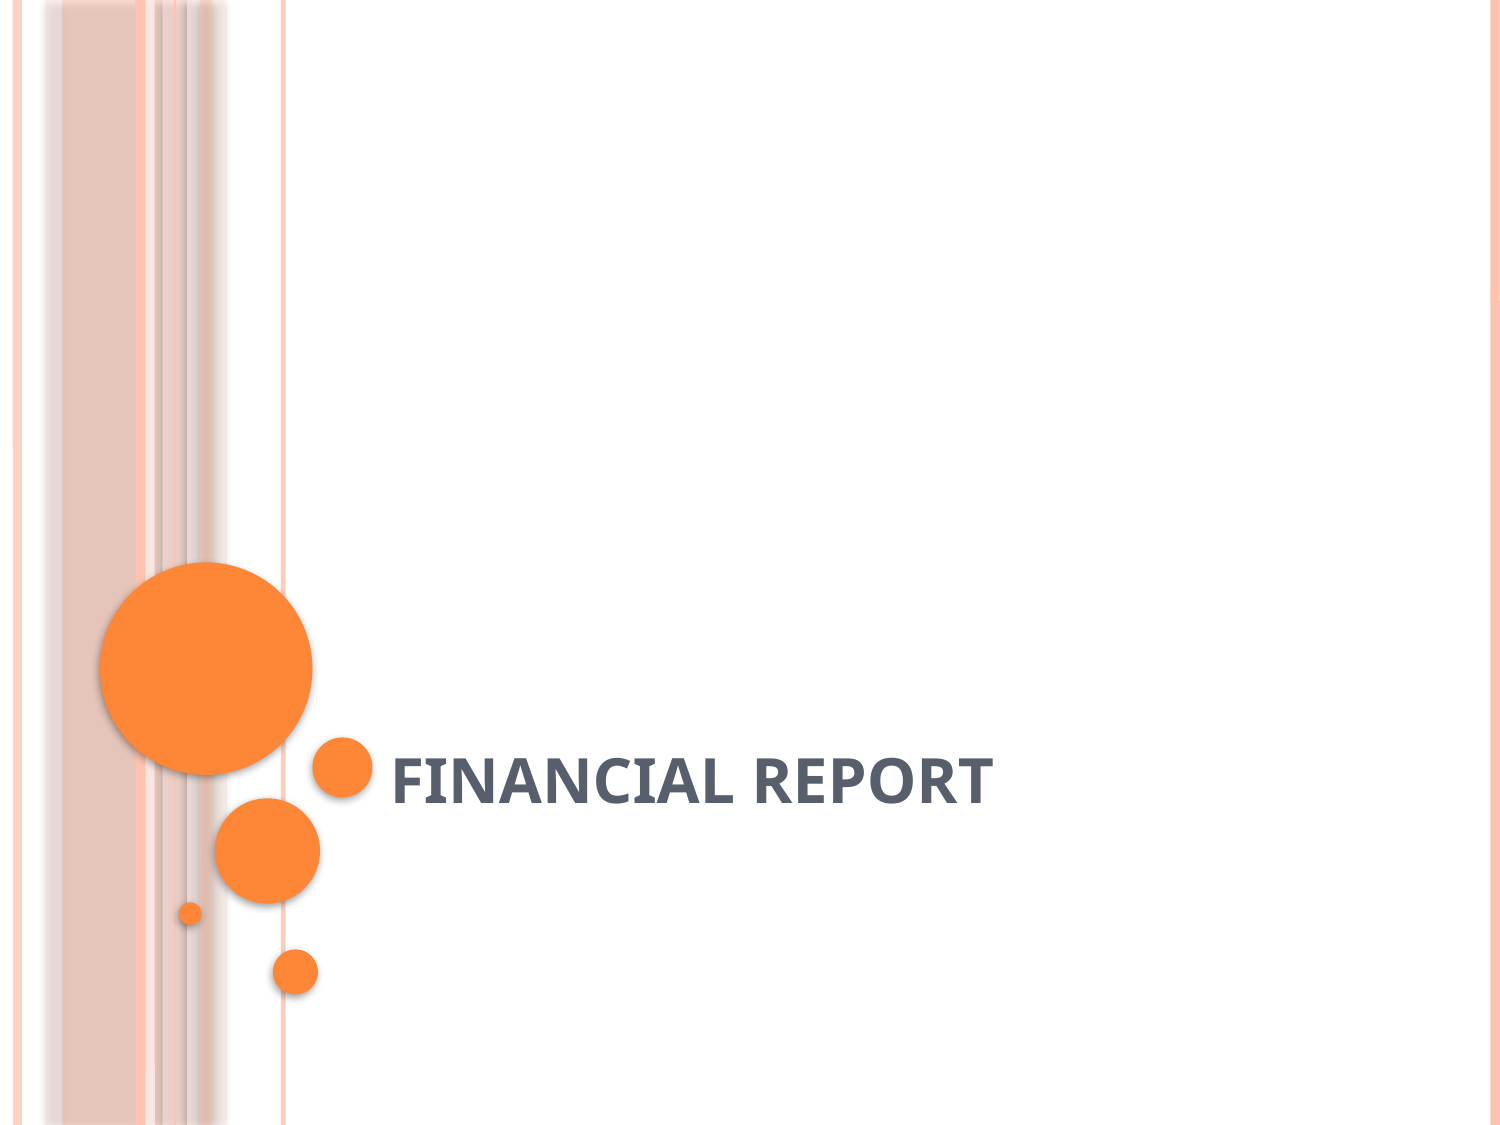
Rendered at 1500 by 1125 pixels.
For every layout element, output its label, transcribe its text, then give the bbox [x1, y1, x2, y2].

title Financial Report [375, 512, 1388, 824]
